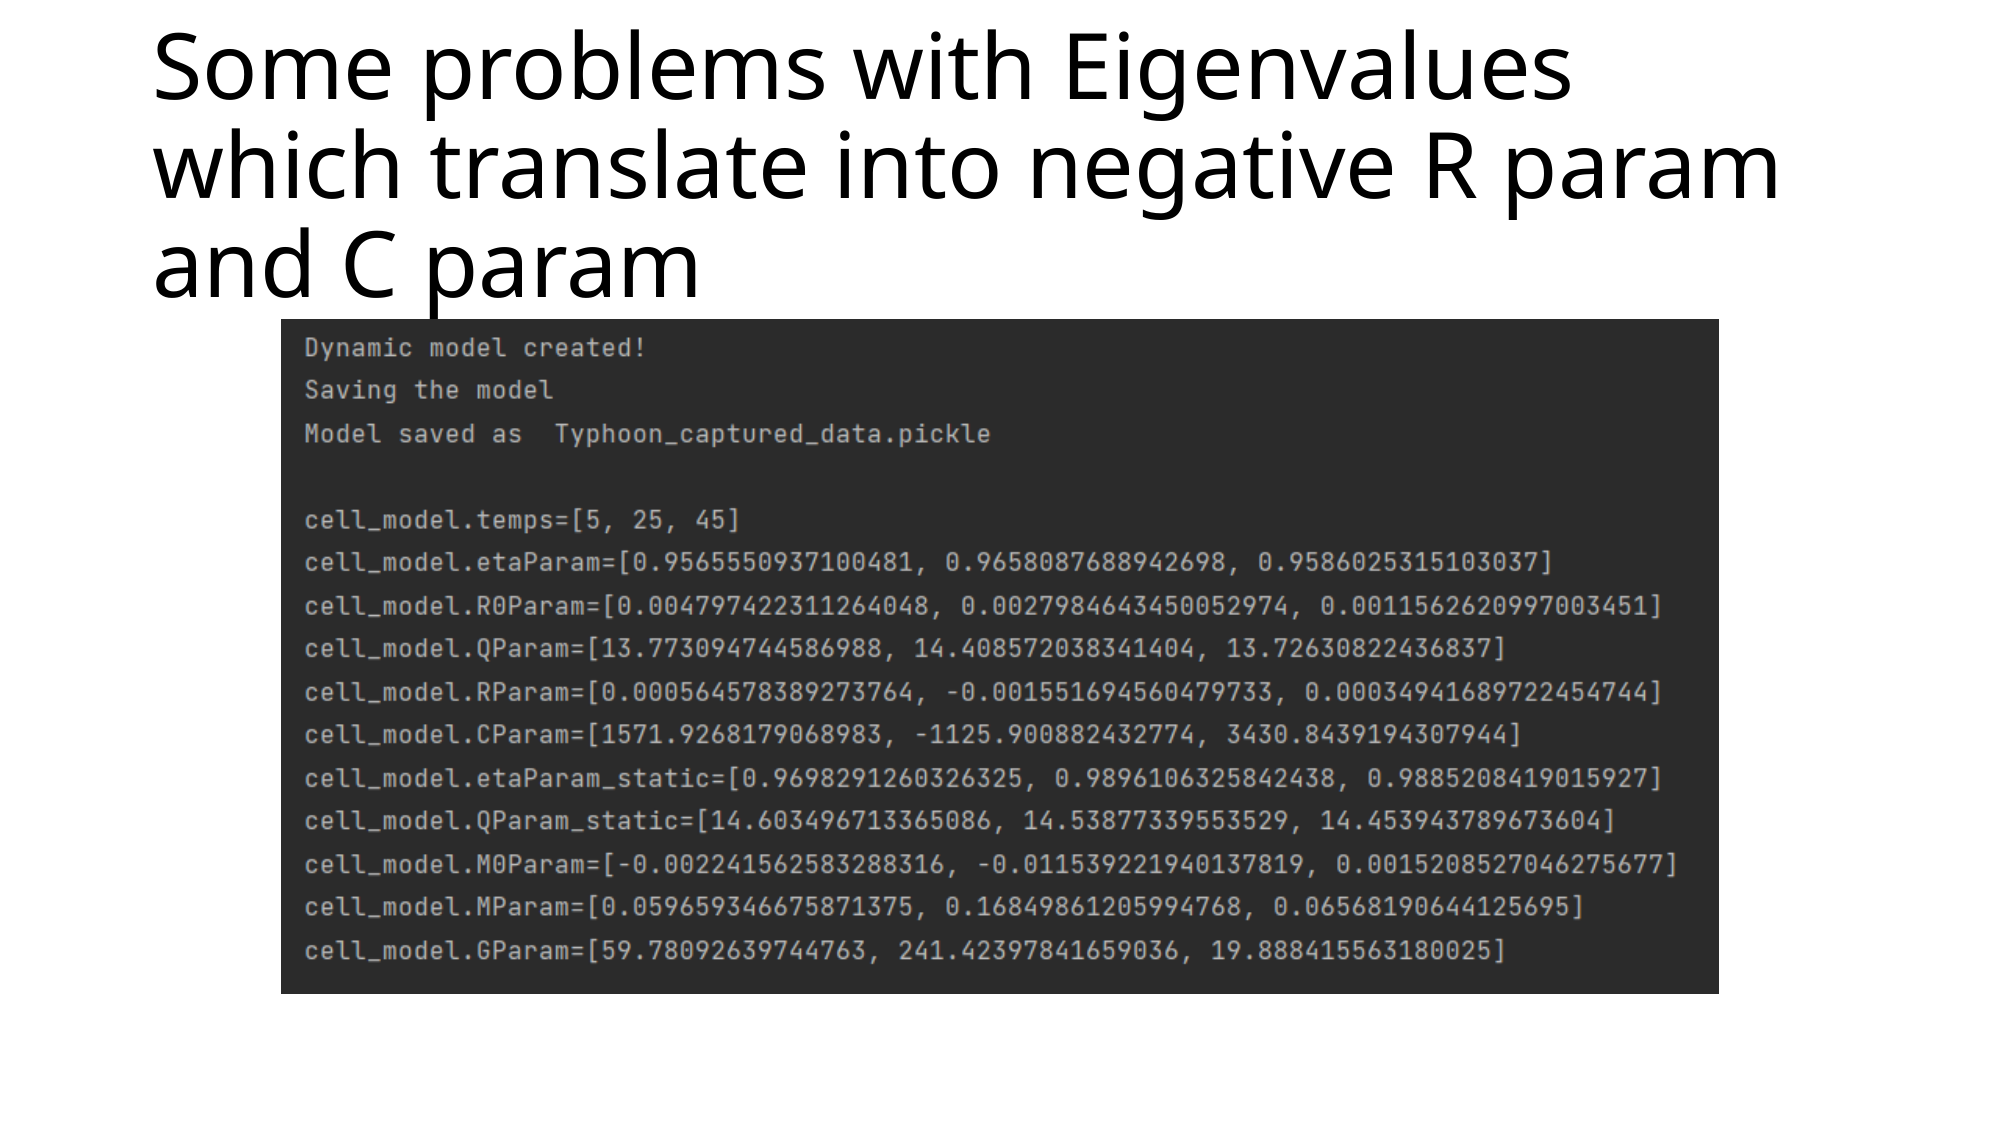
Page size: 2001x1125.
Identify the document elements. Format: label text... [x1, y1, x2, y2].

title Some problems with Eigenvalues which translate into negative R param and C param [137, 59, 1863, 278]
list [281, 319, 1719, 994]
